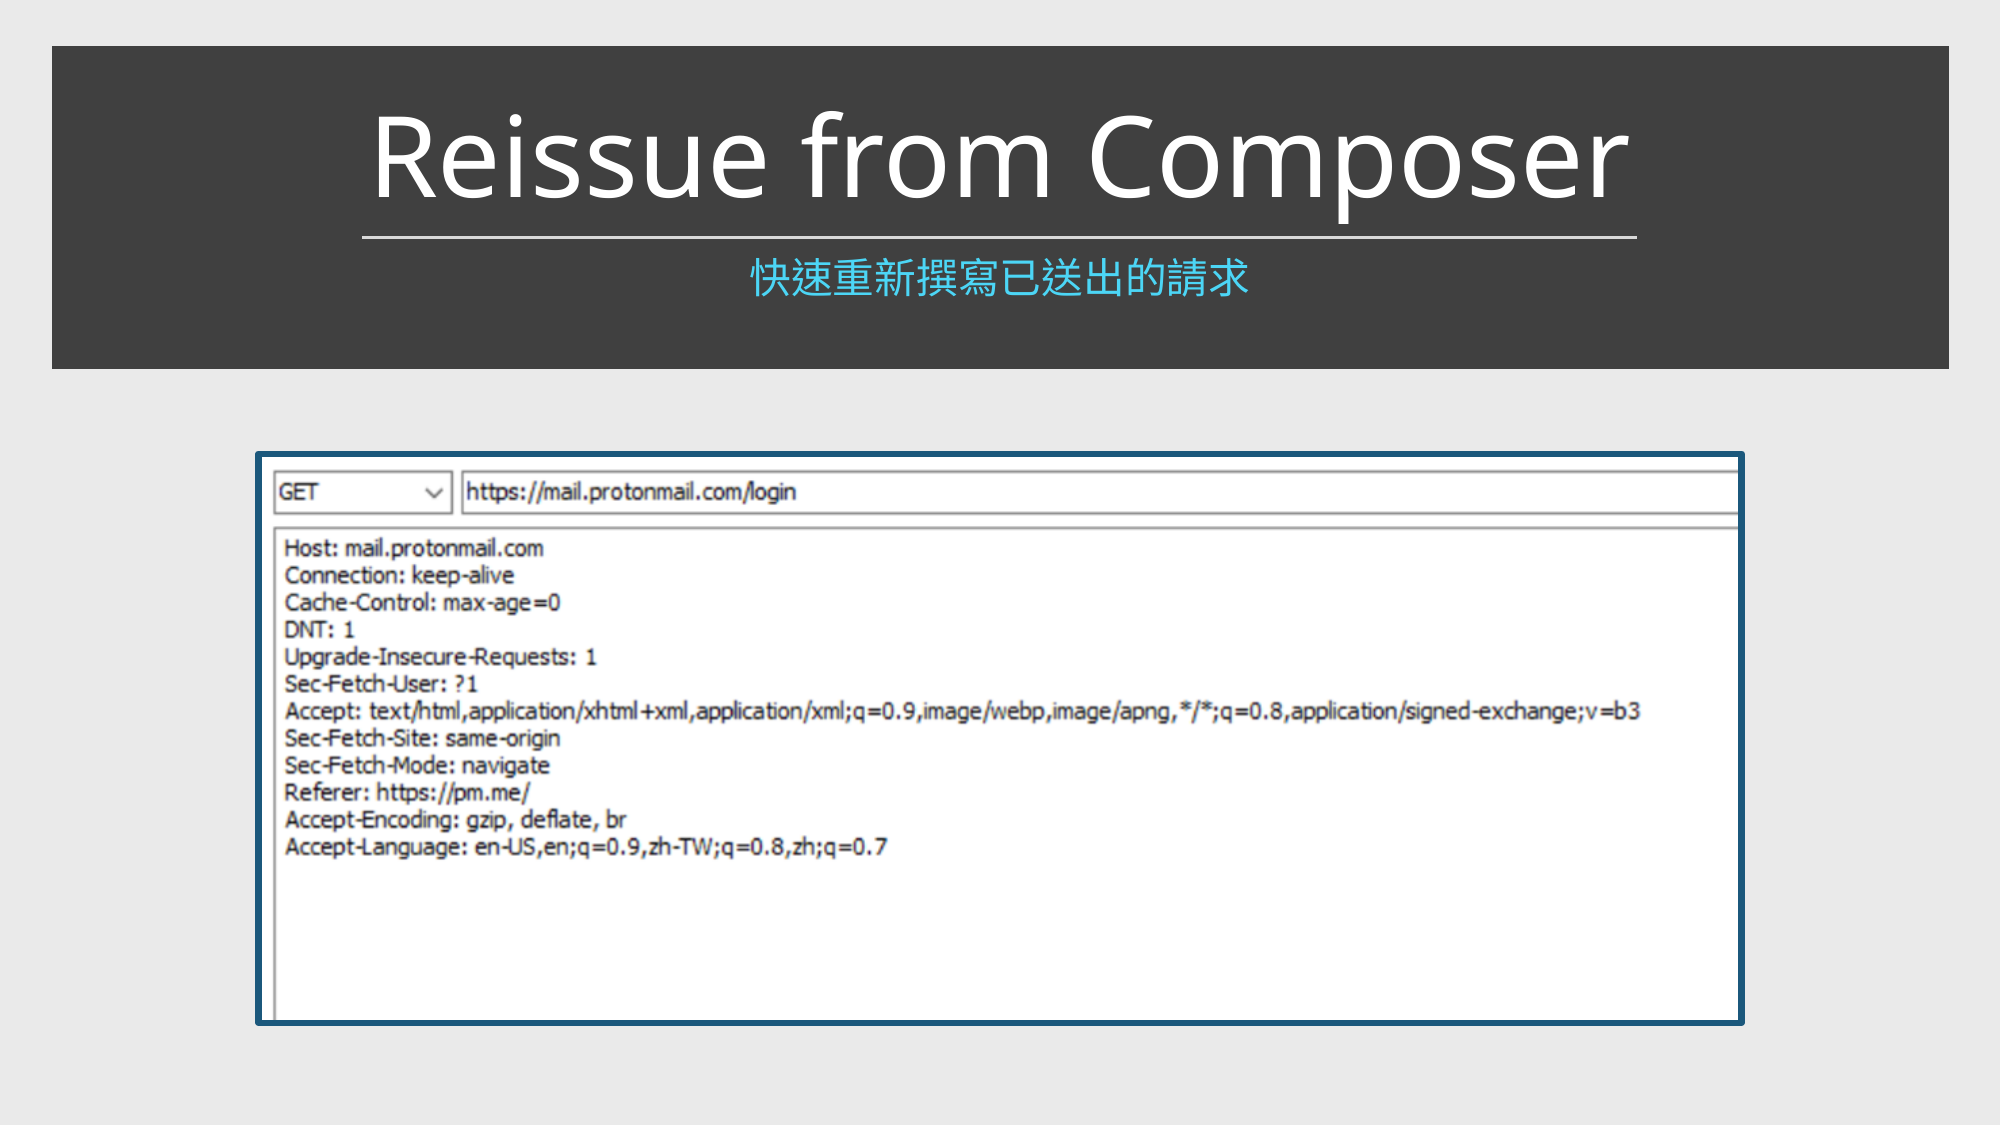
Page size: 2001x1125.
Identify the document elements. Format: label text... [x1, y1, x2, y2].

text_box [61, 55, 1939, 360]
list 快速重新撰寫已送出的請求 [249, 250, 1750, 320]
title Reissue from Composer [86, 76, 1914, 230]
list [261, 456, 1739, 1020]
